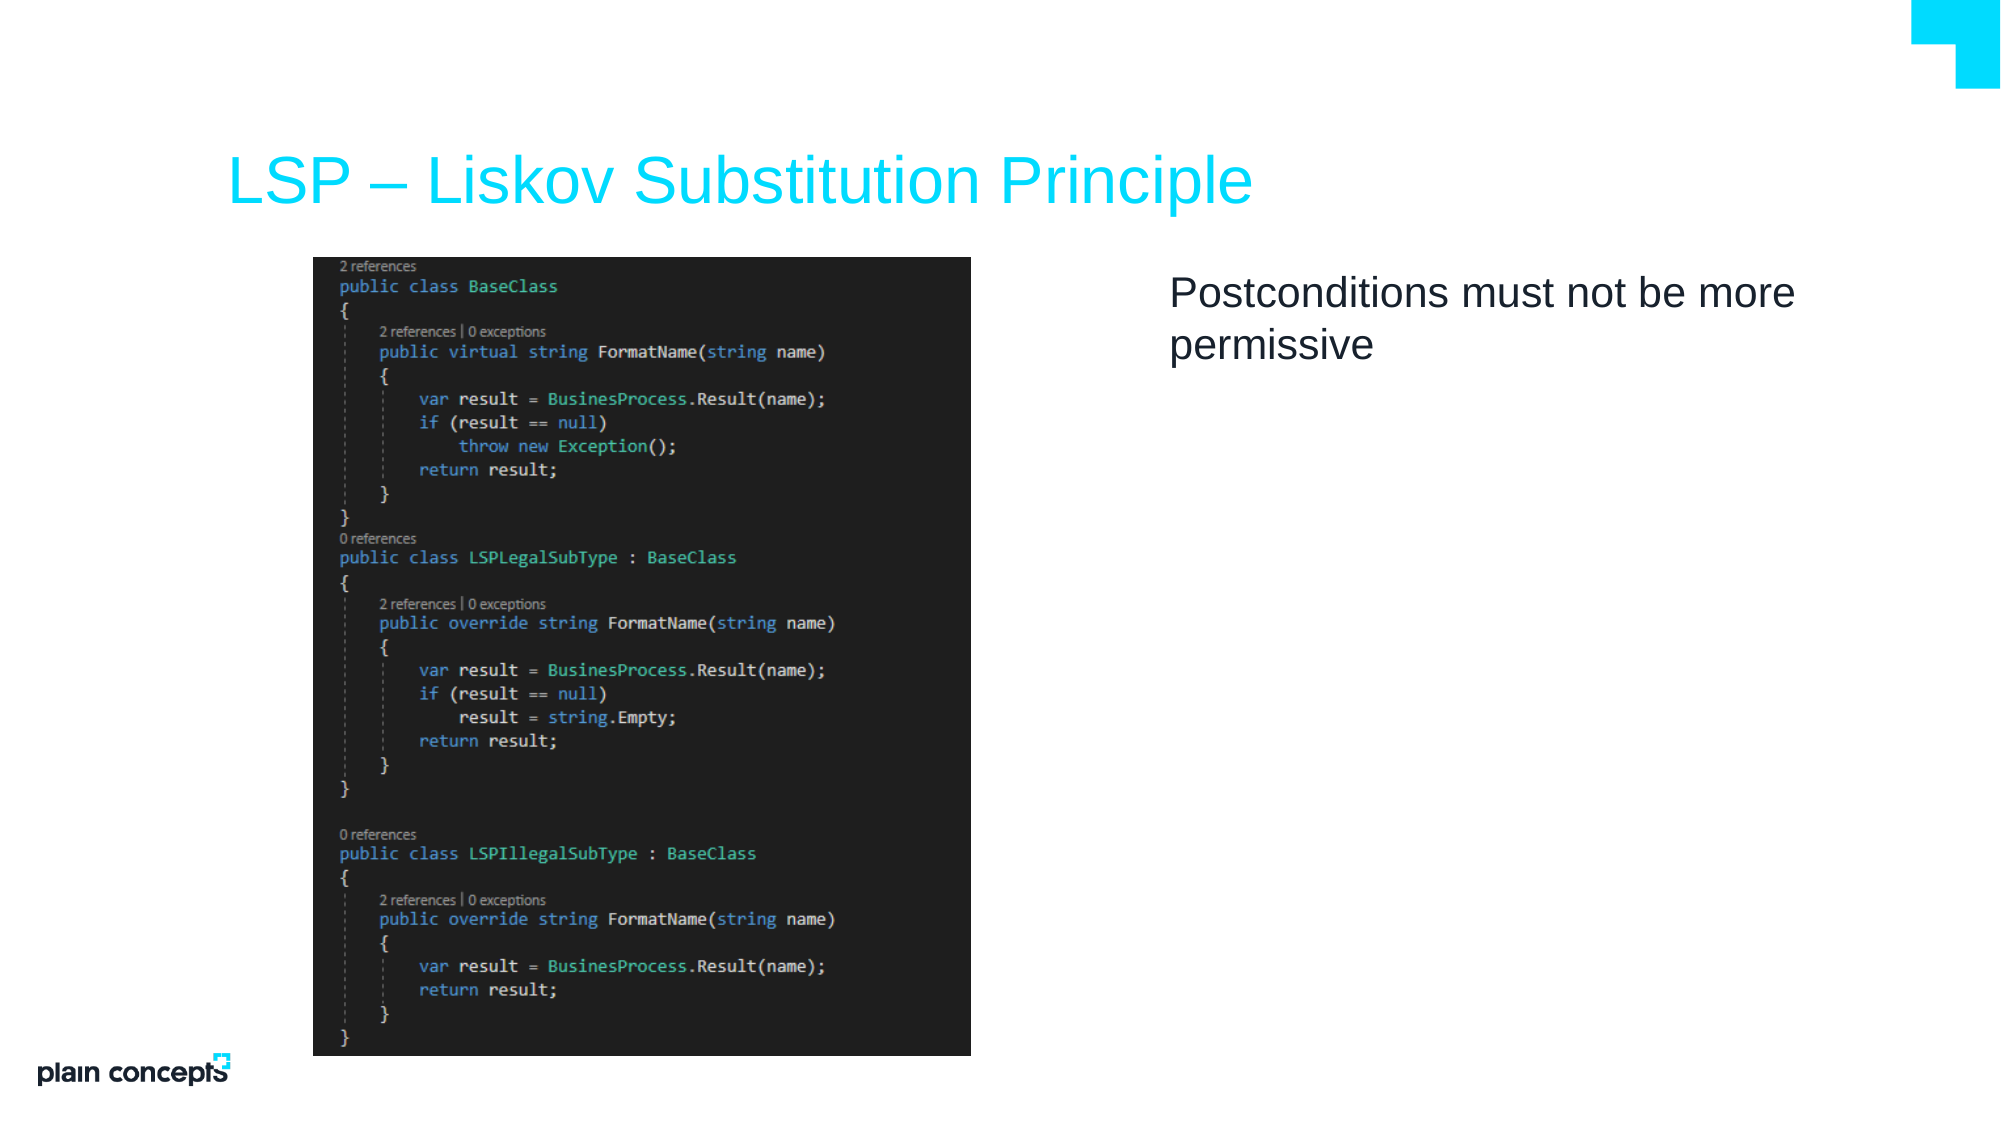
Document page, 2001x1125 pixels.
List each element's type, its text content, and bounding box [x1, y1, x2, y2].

title LSP – Liskov Substitution Principle [212, 118, 1866, 237]
picture [0, 256, 972, 1125]
list Postconditions must not be more permissive [1154, 257, 1866, 376]
